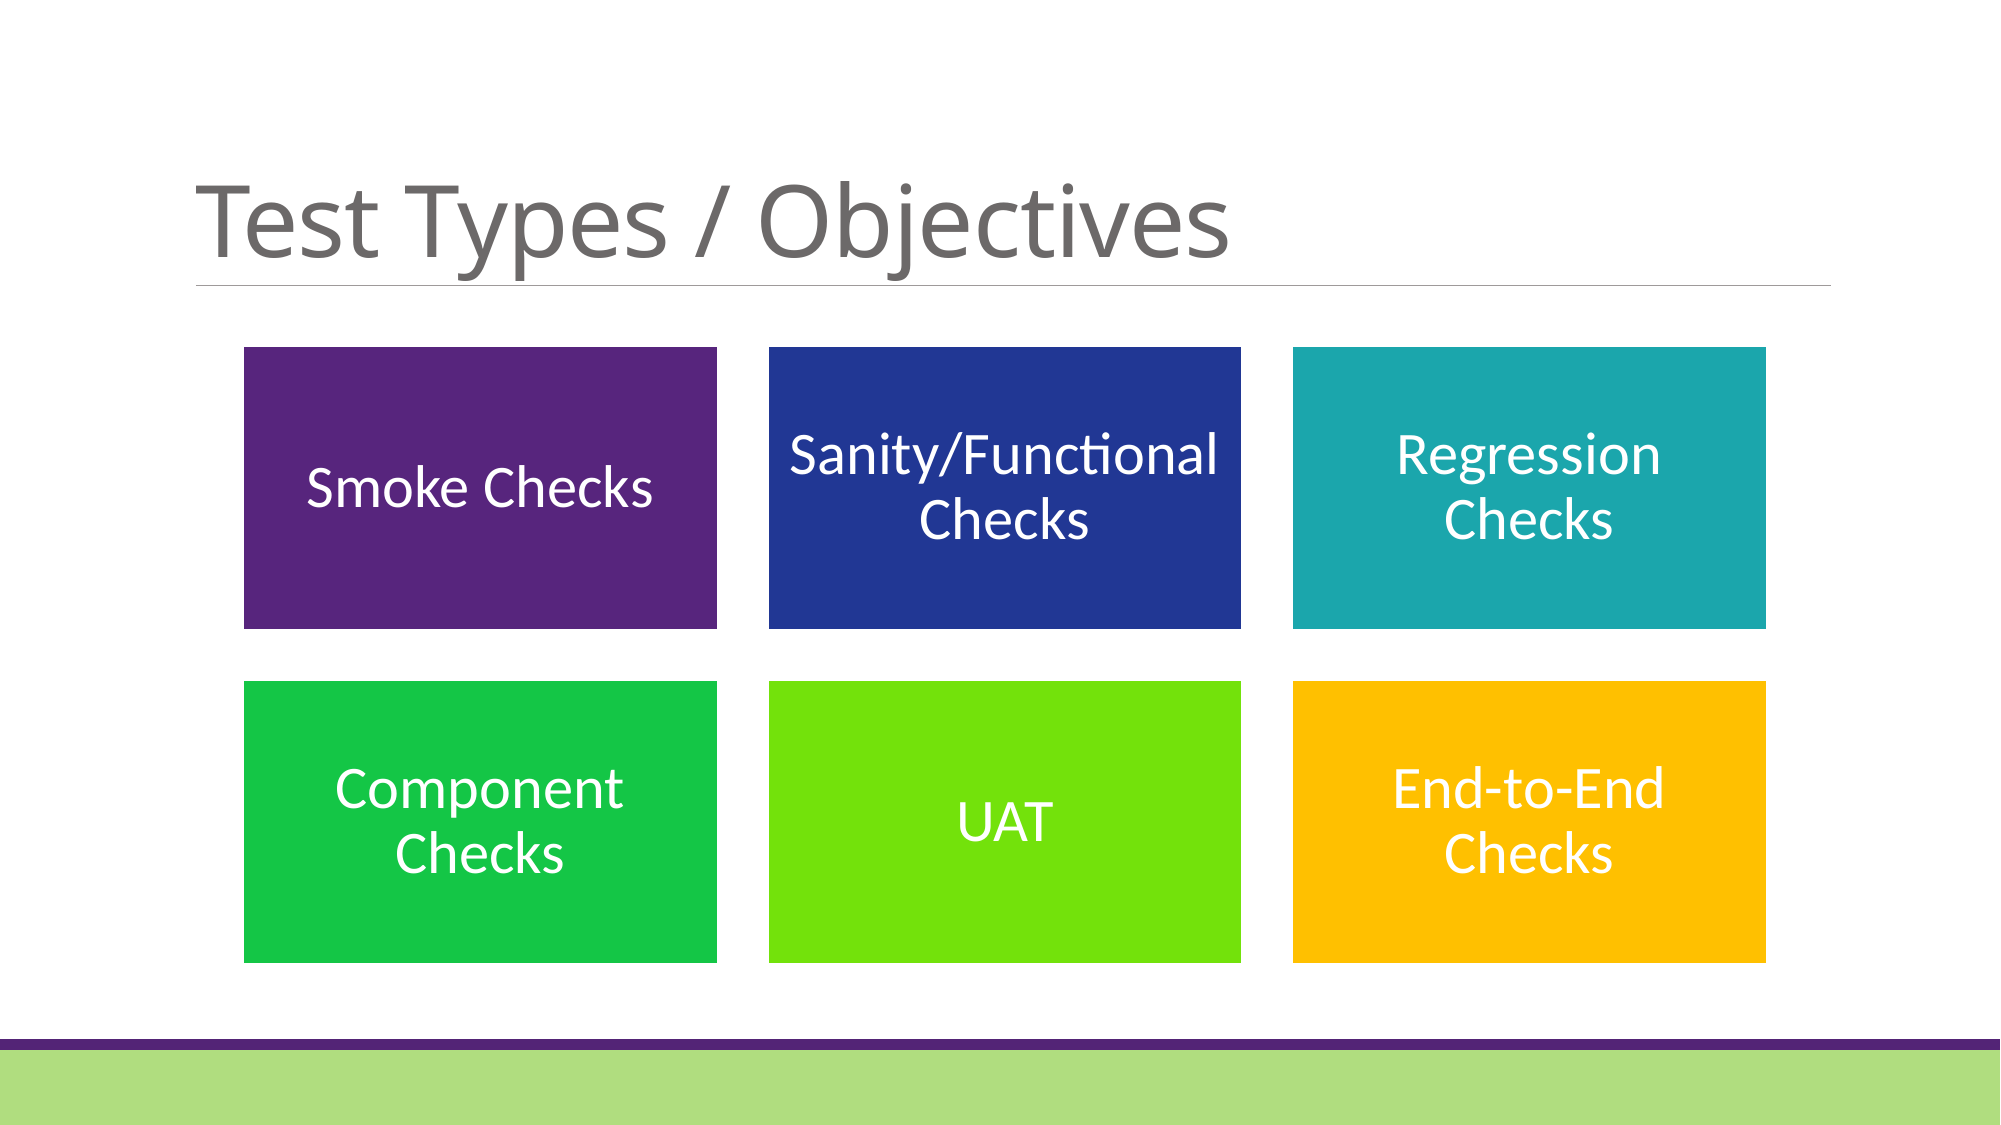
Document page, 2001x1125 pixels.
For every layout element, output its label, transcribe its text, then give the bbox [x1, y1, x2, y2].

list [179, 343, 1831, 966]
title Test Types / Objectives [180, 47, 1830, 285]
